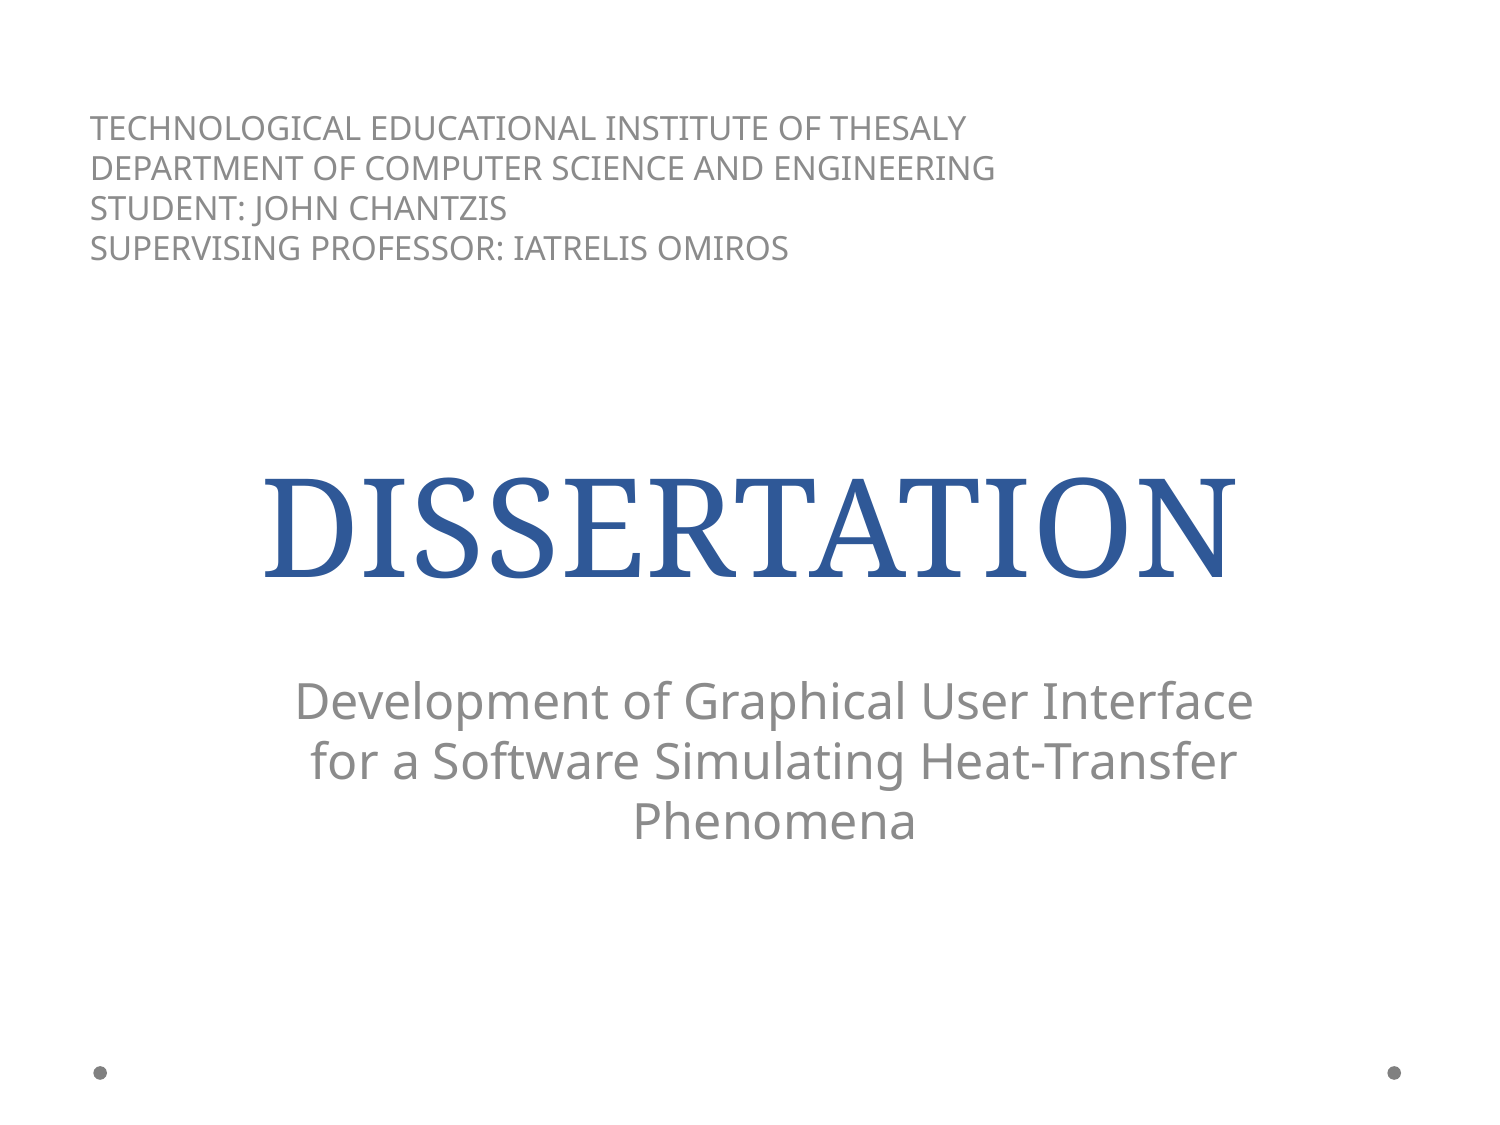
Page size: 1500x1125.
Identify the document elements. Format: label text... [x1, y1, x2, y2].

text_box DISSERTATION [112, 424, 1388, 613]
text_box Development of Graphical User Interface for a Software Simulating Heat-Transfer Phenomena [249, 662, 1300, 863]
text_box TECHNOLOGICAL EDUCATIONAL INSTITUTE OF THESALY DEPARTMENT OF COMPUTER SCIENCE AND ENGINEERING STUDENT: JOHN CHANTZIS SUPERVISING PROFESSOR: IATRELIS OMIROS [75, 99, 1125, 313]
